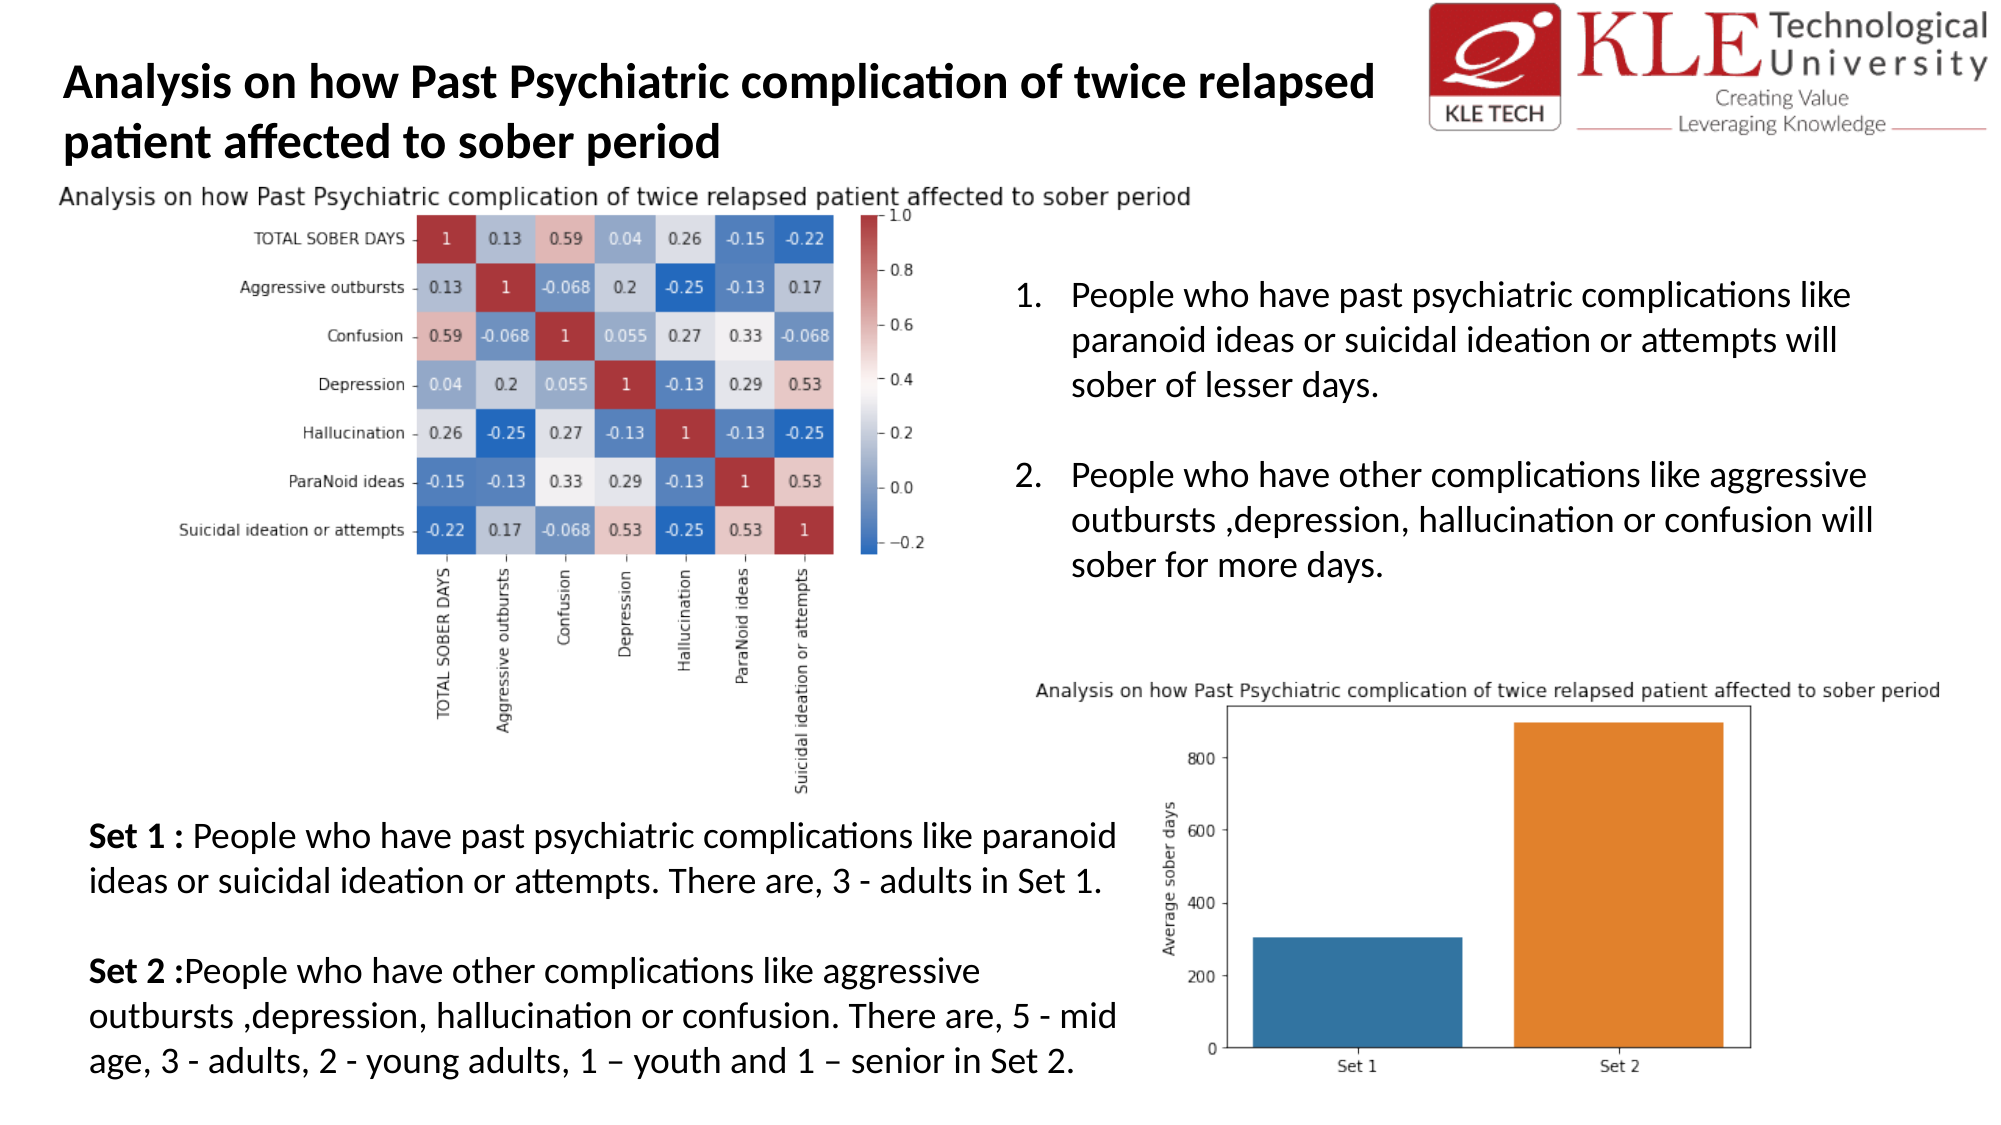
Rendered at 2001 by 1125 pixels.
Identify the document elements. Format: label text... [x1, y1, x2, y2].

text_box Set 1 : People who have past psychiatric complications like paranoid ideas or suicidal ideation or attempts. There are, 3 - adults in Set 1. Set 2 :People who have other complications like aggressive outbursts ,depression, hallucination or confusion. There are, 5 - mid age, 3 - adults, 2 - young adults, 1 – youth and 1 – senior in Set 2. [74, 804, 1150, 1089]
picture [1421, 0, 2000, 138]
text_box Analysis on how Past Psychiatric complication of twice relapsed patient affected to sober period [48, 40, 1402, 176]
picture [48, 176, 1952, 1085]
text_box People who have past psychiatric complications like paranoid ideas or suicidal ideation or attempts will sober of lesser days. People who have other complications like aggressive outbursts ,depression, hallucination or confusion will sober for more days. [1203, 262, 1927, 593]
